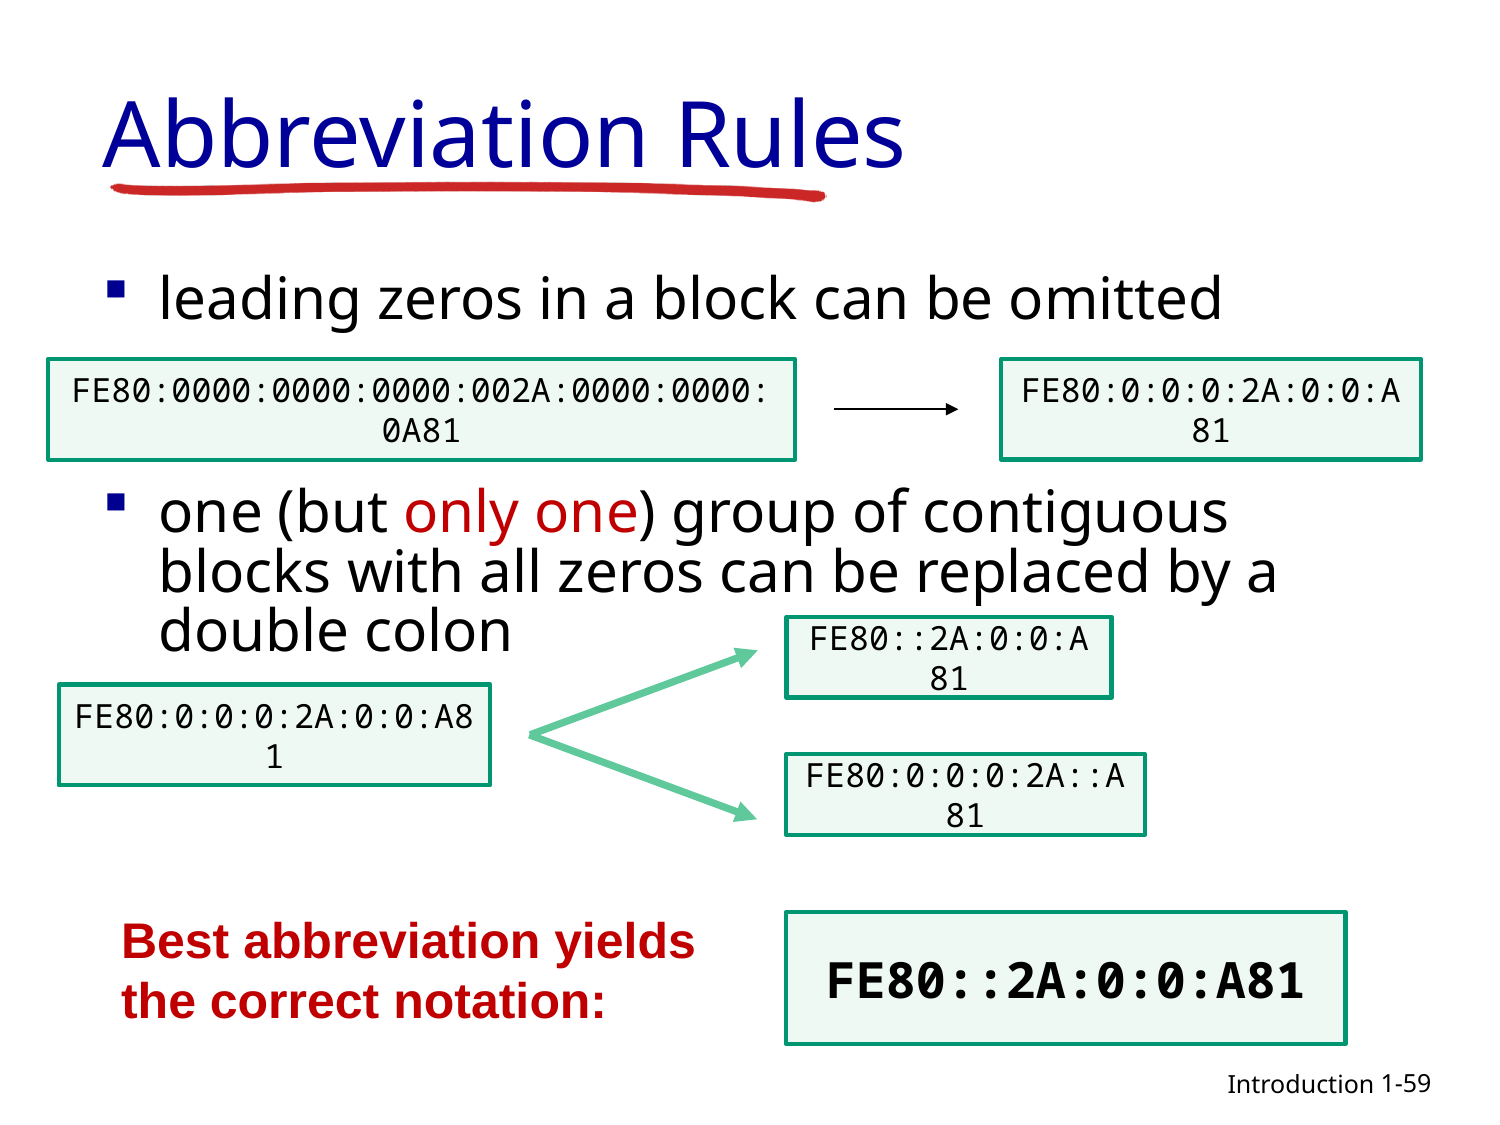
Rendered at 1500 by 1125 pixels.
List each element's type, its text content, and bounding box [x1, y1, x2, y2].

text_box FE80:0000:0000:0000:002A:0000:0000:0A81 [46, 357, 797, 462]
text_box FE80:0:0:0:2A:0:0:A81 [57, 682, 492, 787]
text_box FE80:0:0:0:2A:0:0:A81 [999, 357, 1423, 462]
slide_number 1-59 [1365, 1059, 1477, 1106]
picture [107, 176, 835, 209]
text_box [529, 650, 759, 820]
text_box Best abbreviation yields the correct notation: [106, 901, 712, 1096]
footer Introduction [914, 1060, 1391, 1109]
text_box FE80::2A:0:0:A81 [784, 910, 1348, 1046]
list leading zeros in a block can be omitted one (but only one) group of contiguous blocks with all zeros can be replaced by a double colon [87, 264, 1363, 1027]
text_box FE80:0:0:0:2A::A81 [784, 752, 1147, 837]
title Abbreviation Rules [87, 37, 1363, 225]
text_box FE80::2A:0:0:A81 [784, 615, 1114, 700]
